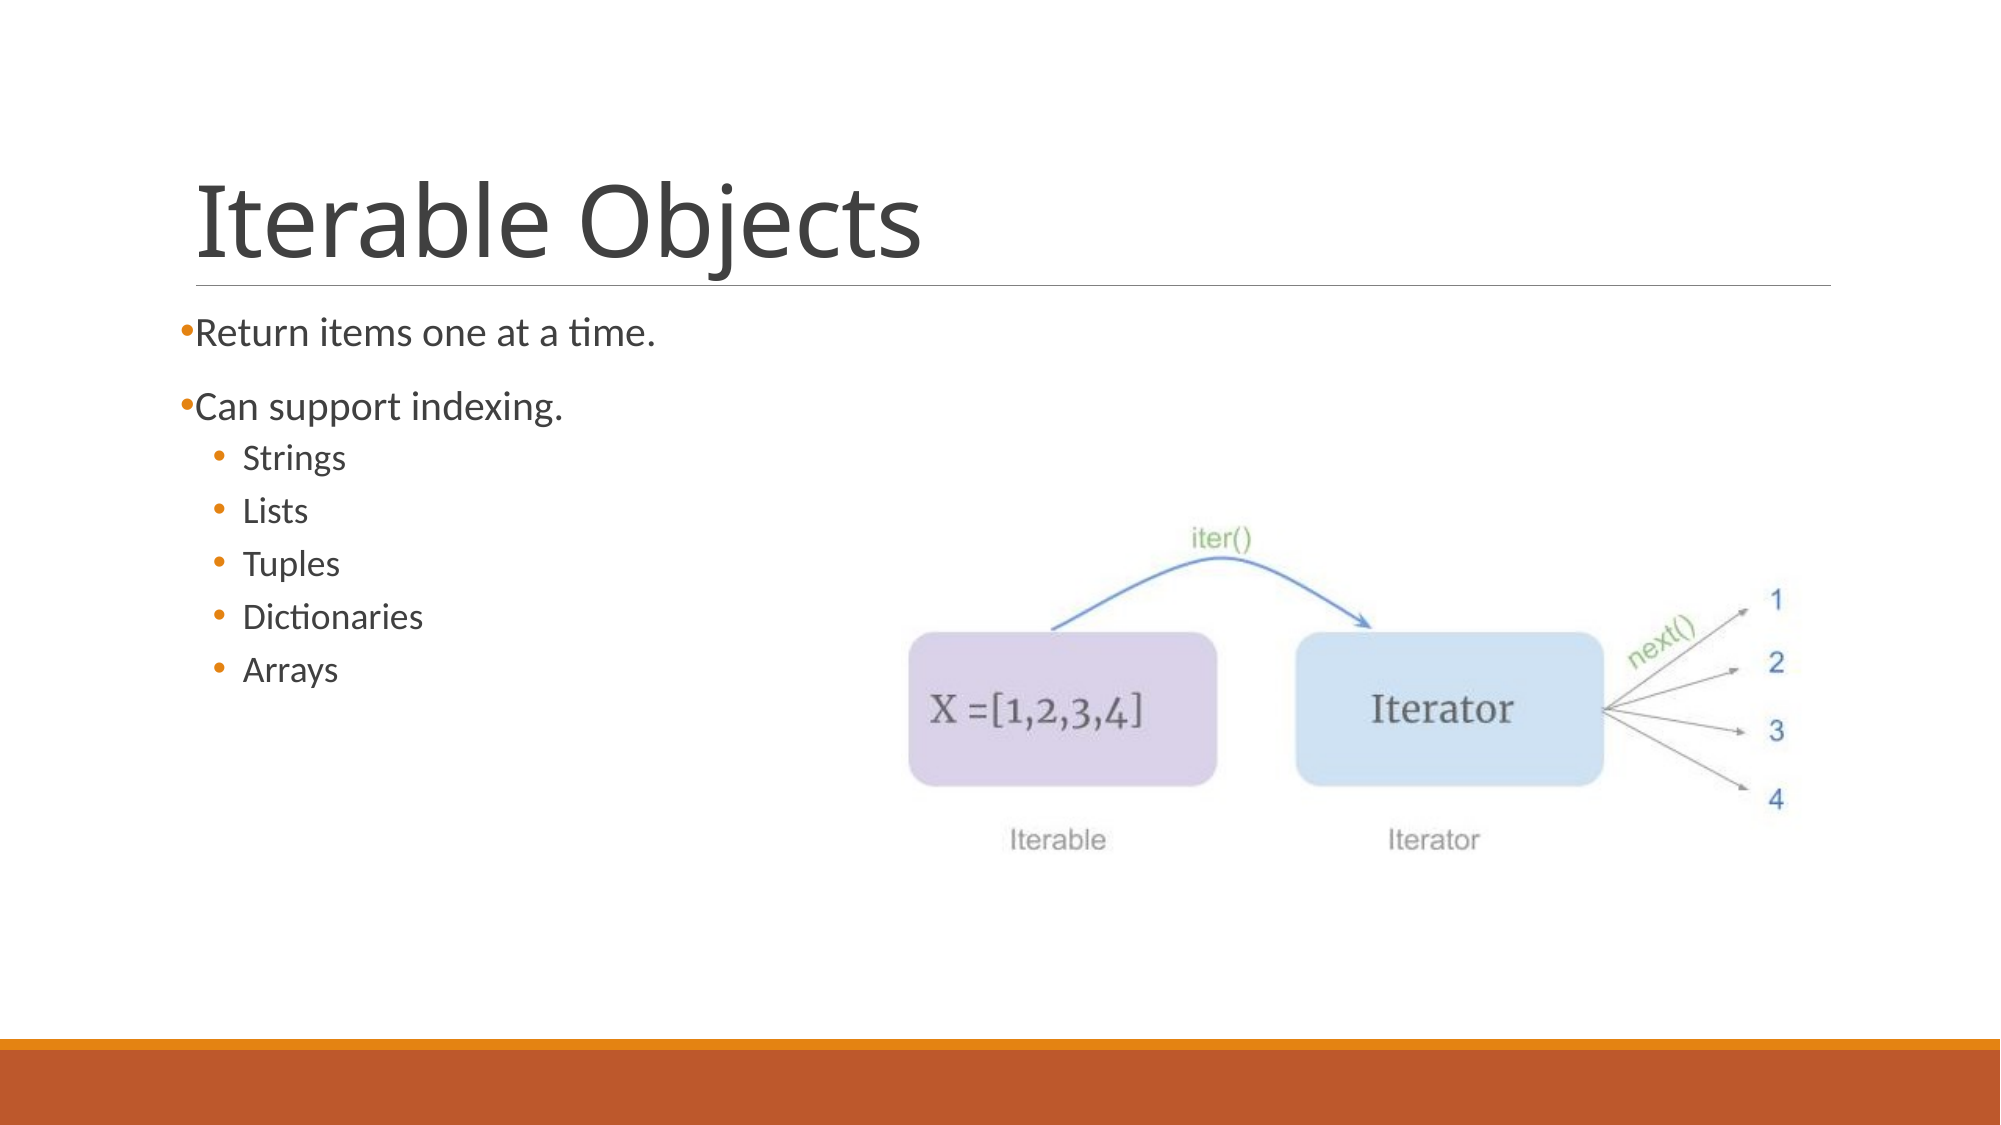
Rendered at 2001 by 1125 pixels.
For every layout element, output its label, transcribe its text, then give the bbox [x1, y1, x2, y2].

list Return items one at a time. Can support indexing. Strings Lists Tuples Dictionaries Arrays [180, 302, 1830, 963]
title Iterable Objects [180, 47, 1830, 285]
picture [900, 453, 1821, 901]
